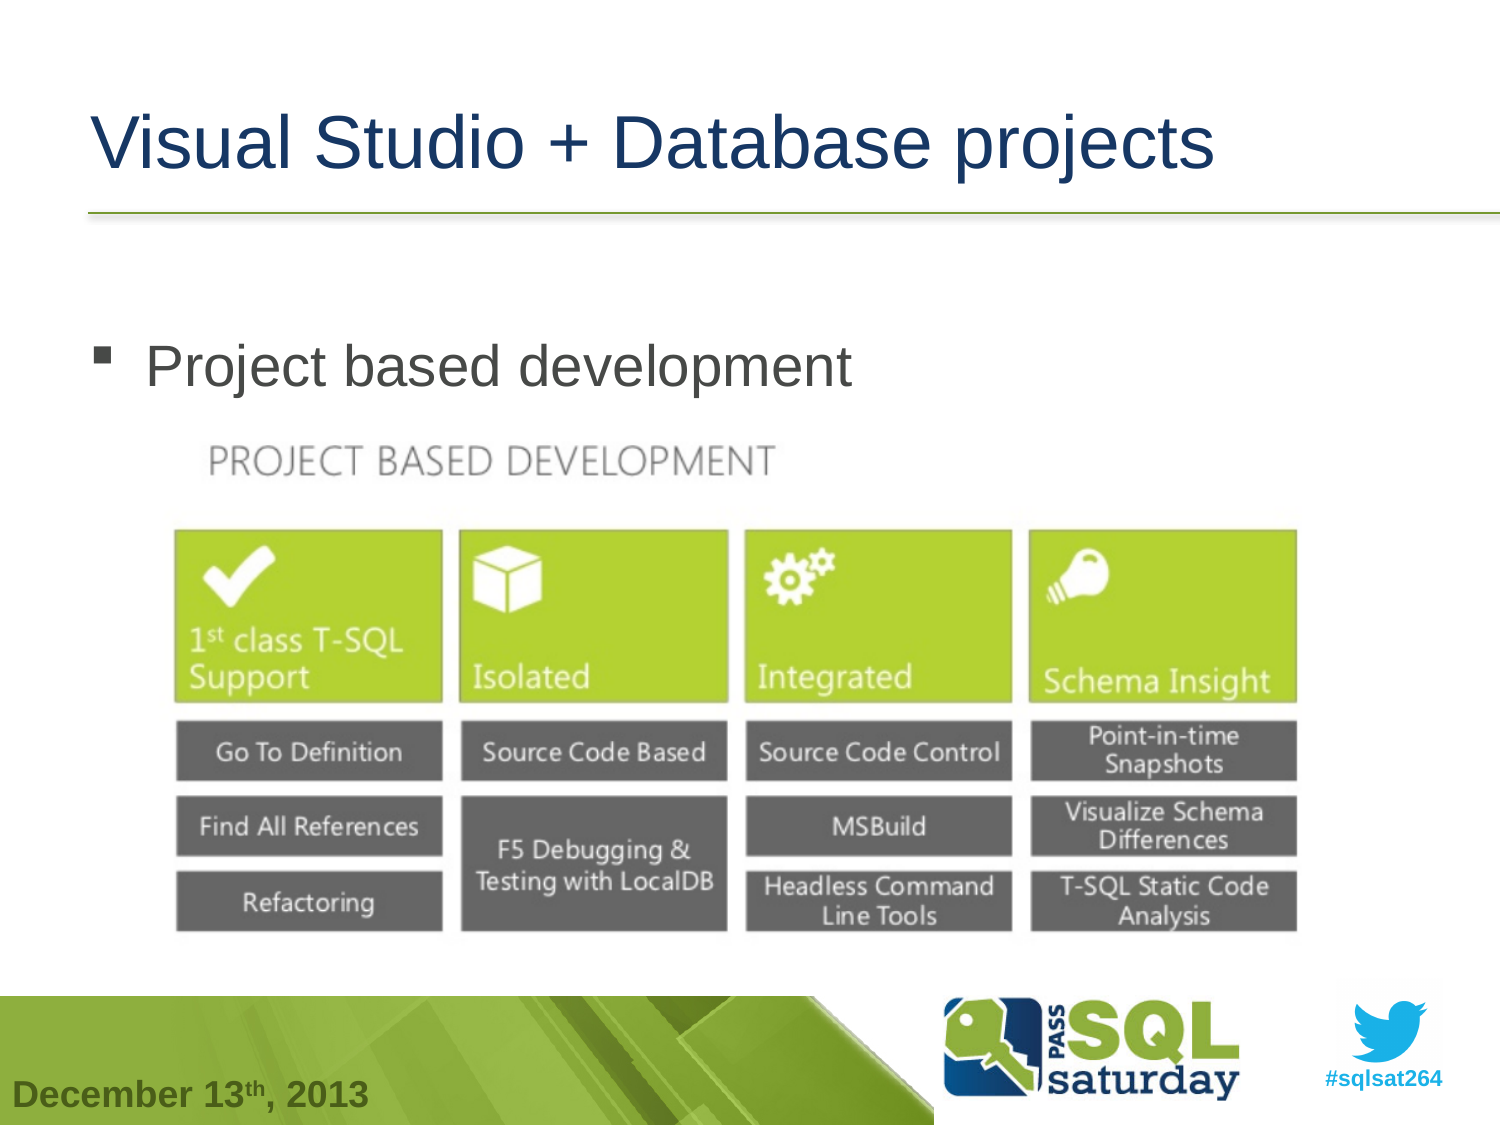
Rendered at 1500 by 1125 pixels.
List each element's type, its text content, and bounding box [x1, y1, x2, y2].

title Visual Studio + Database projects [75, 45, 1425, 233]
picture [146, 405, 1325, 979]
picture [1336, 978, 1443, 1085]
list Project based development [74, 233, 1427, 1004]
picture [0, 996, 1276, 1125]
picture [1354, 1076, 1359, 1084]
